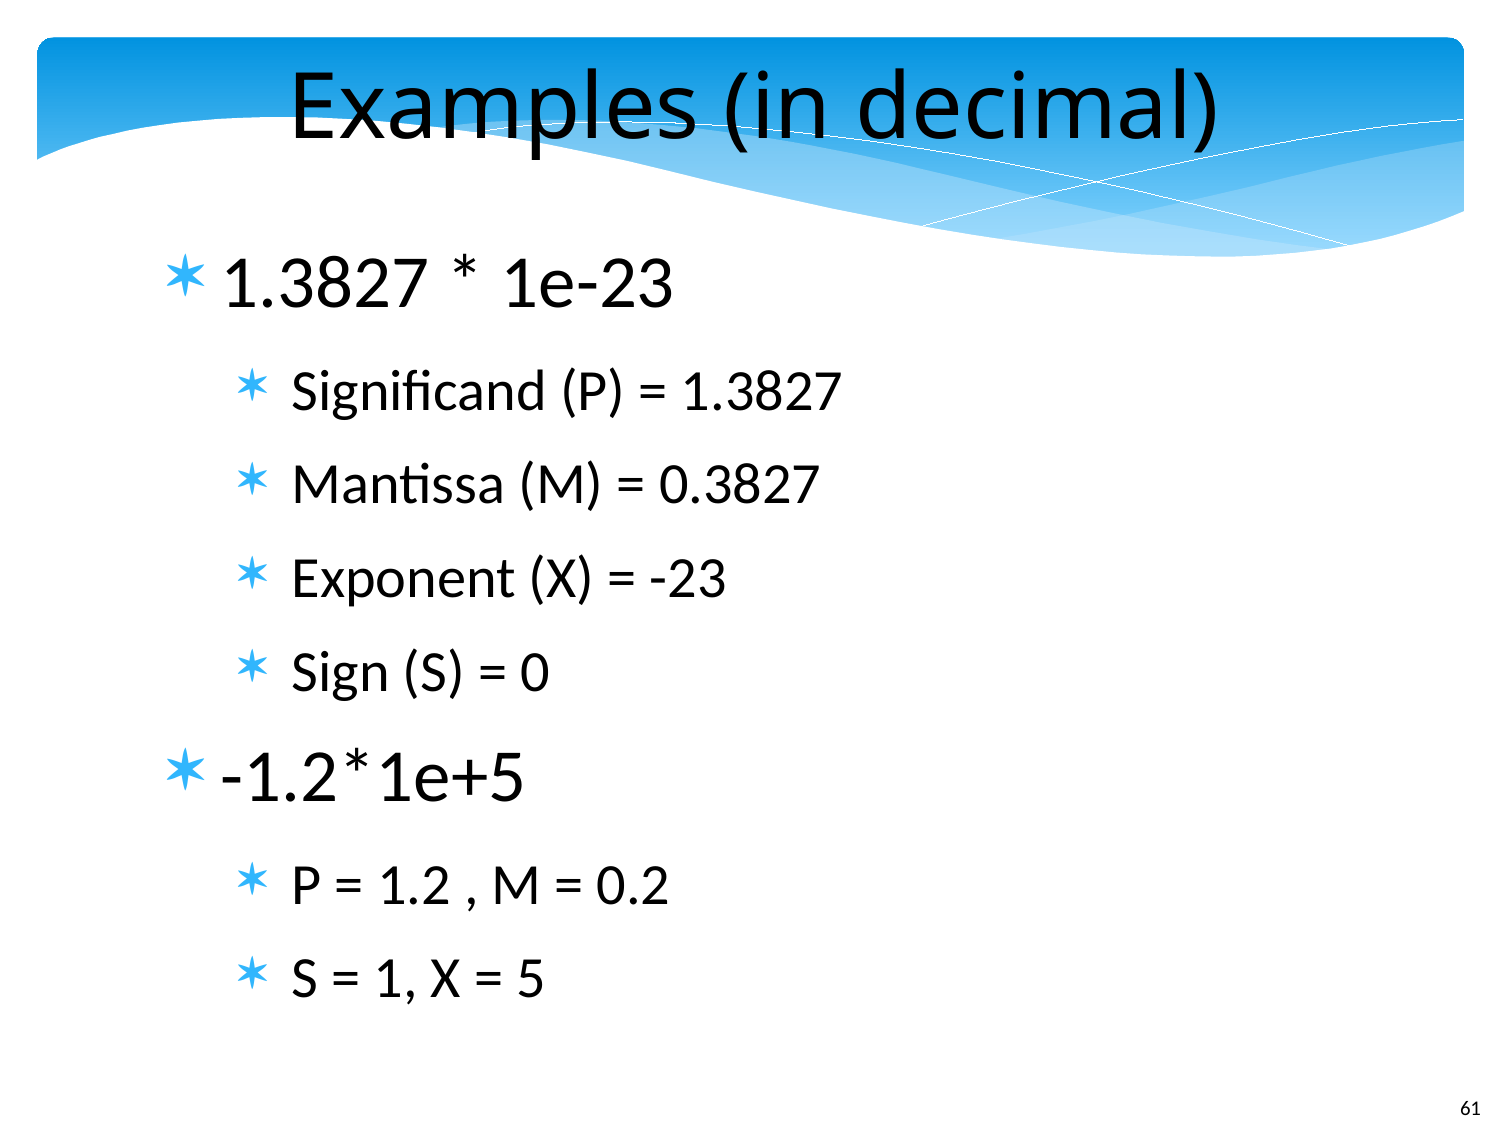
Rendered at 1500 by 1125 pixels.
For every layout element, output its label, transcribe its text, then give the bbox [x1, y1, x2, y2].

text_box 61 [1445, 1087, 1500, 1125]
list 1.3827 * 1e-23 Significand (P) = 1.3827 Mantissa (M) = 0.3827 Exponent (X) = -23 Sign (S) = 0 -1.2*1e+5 P = 1.2 , M = 0.2 S = 1, X = 5 [150, 232, 1367, 975]
title Examples (in decimal) [145, 24, 1363, 179]
